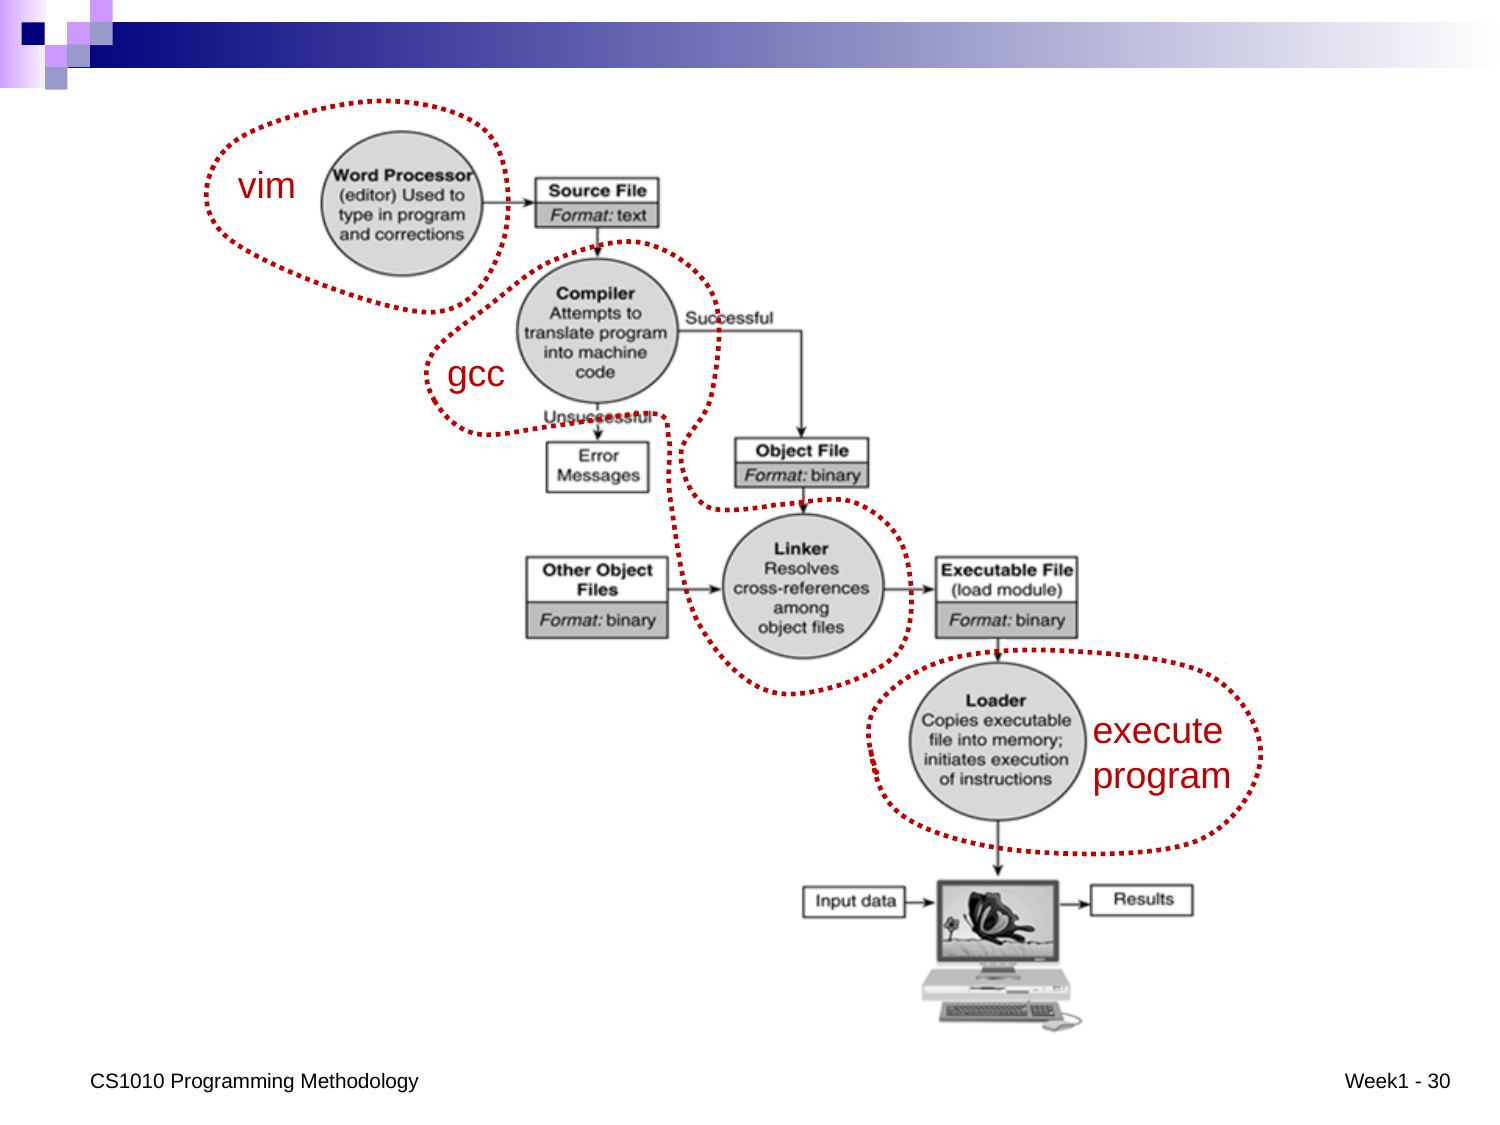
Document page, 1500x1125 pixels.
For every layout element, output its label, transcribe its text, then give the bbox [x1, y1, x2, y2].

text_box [193, 98, 513, 314]
footer CS1010 Programming Methodology [74, 432, 439, 1101]
picture [237, 82, 1262, 648]
picture [237, 314, 1262, 1043]
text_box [422, 236, 918, 699]
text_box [863, 648, 1263, 857]
text_box Week1 - 30 [1258, 1060, 1466, 1100]
